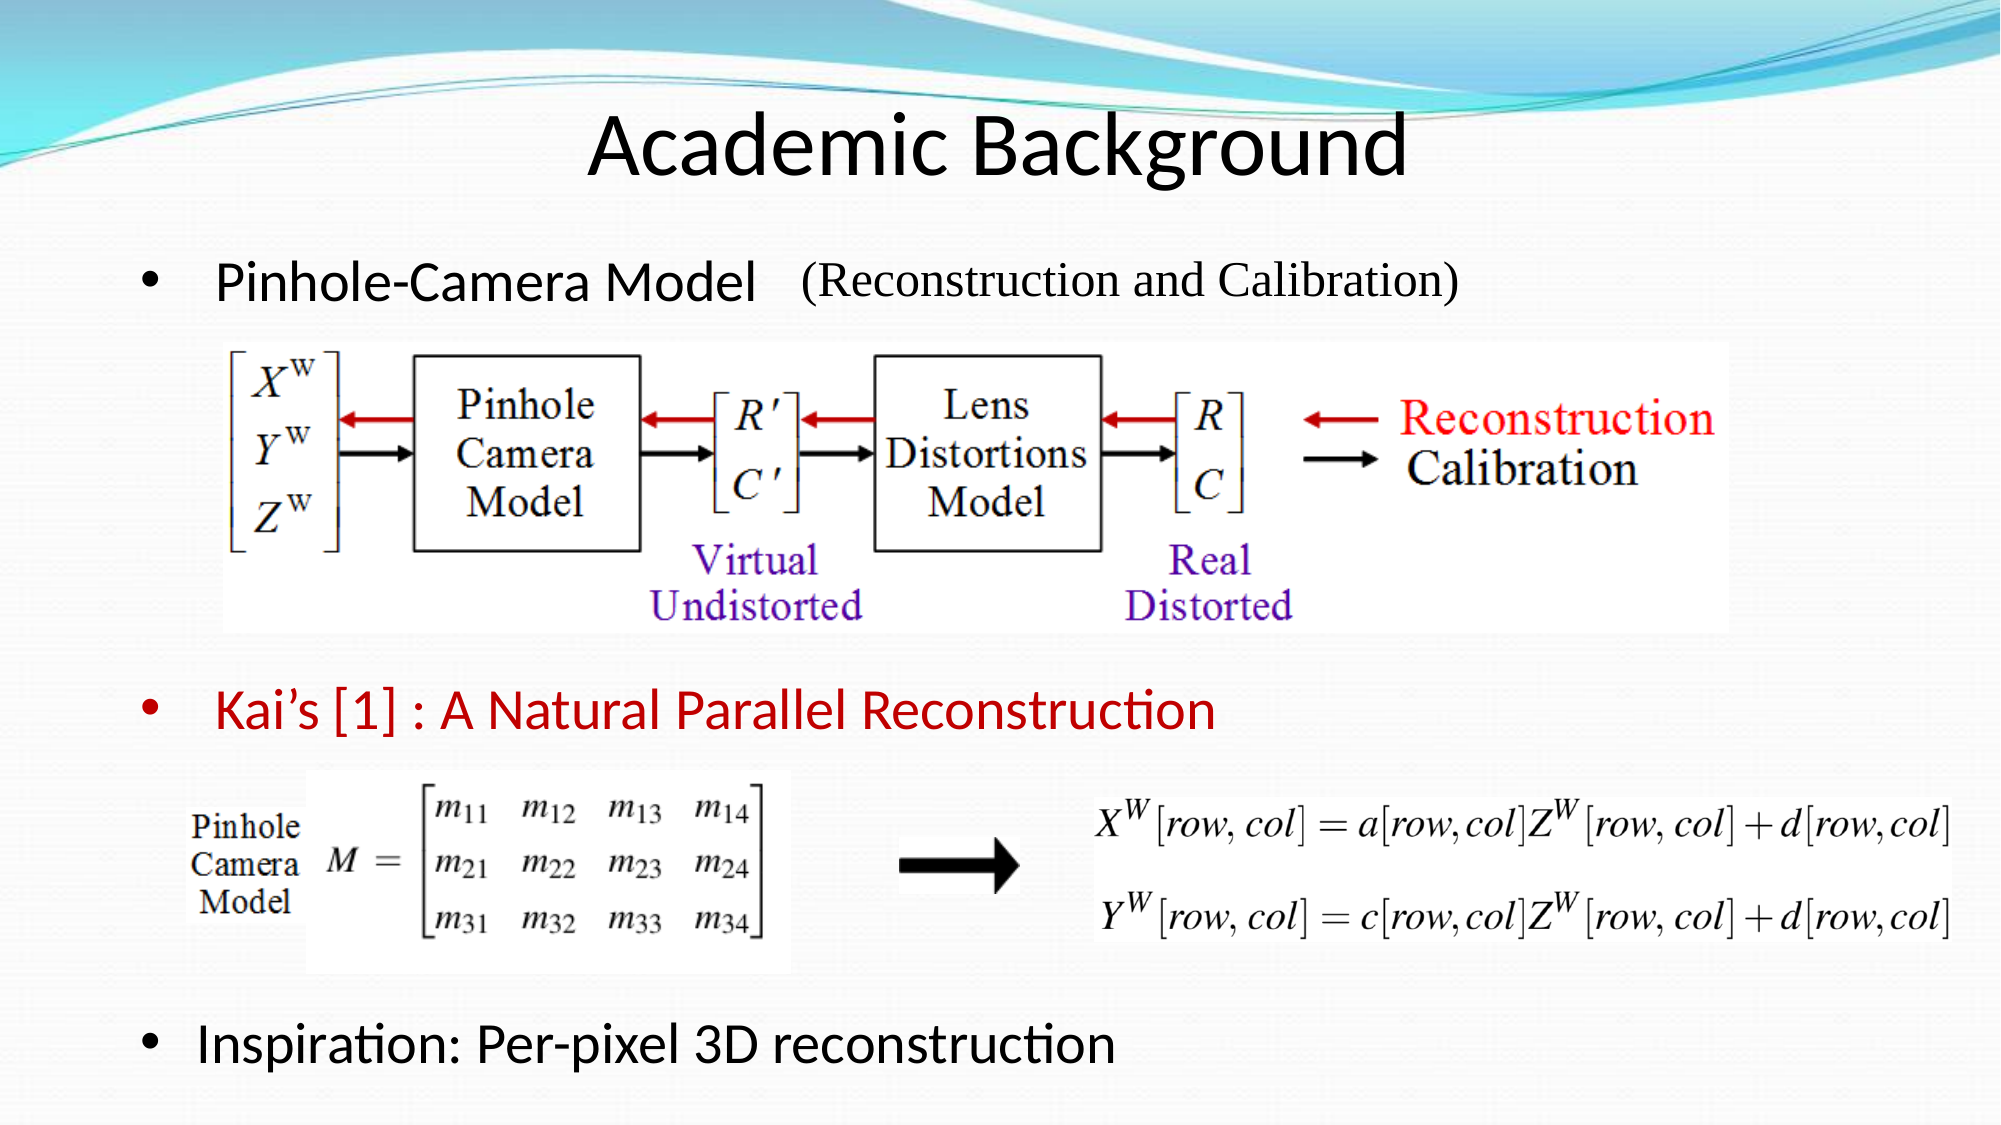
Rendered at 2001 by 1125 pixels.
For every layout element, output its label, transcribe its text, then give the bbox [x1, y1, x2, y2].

text_box (Reconstruction and Calibration) [786, 239, 1492, 314]
title Academic Background [99, 45, 1900, 233]
list Pinhole-Camera Model [125, 235, 778, 333]
picture [0, 0, 2001, 1125]
list Kai’s [1] : A Natural Parallel Reconstruction [125, 663, 1925, 784]
list Inspiration: Per-pixel 3D reconstruction [125, 998, 1952, 1119]
